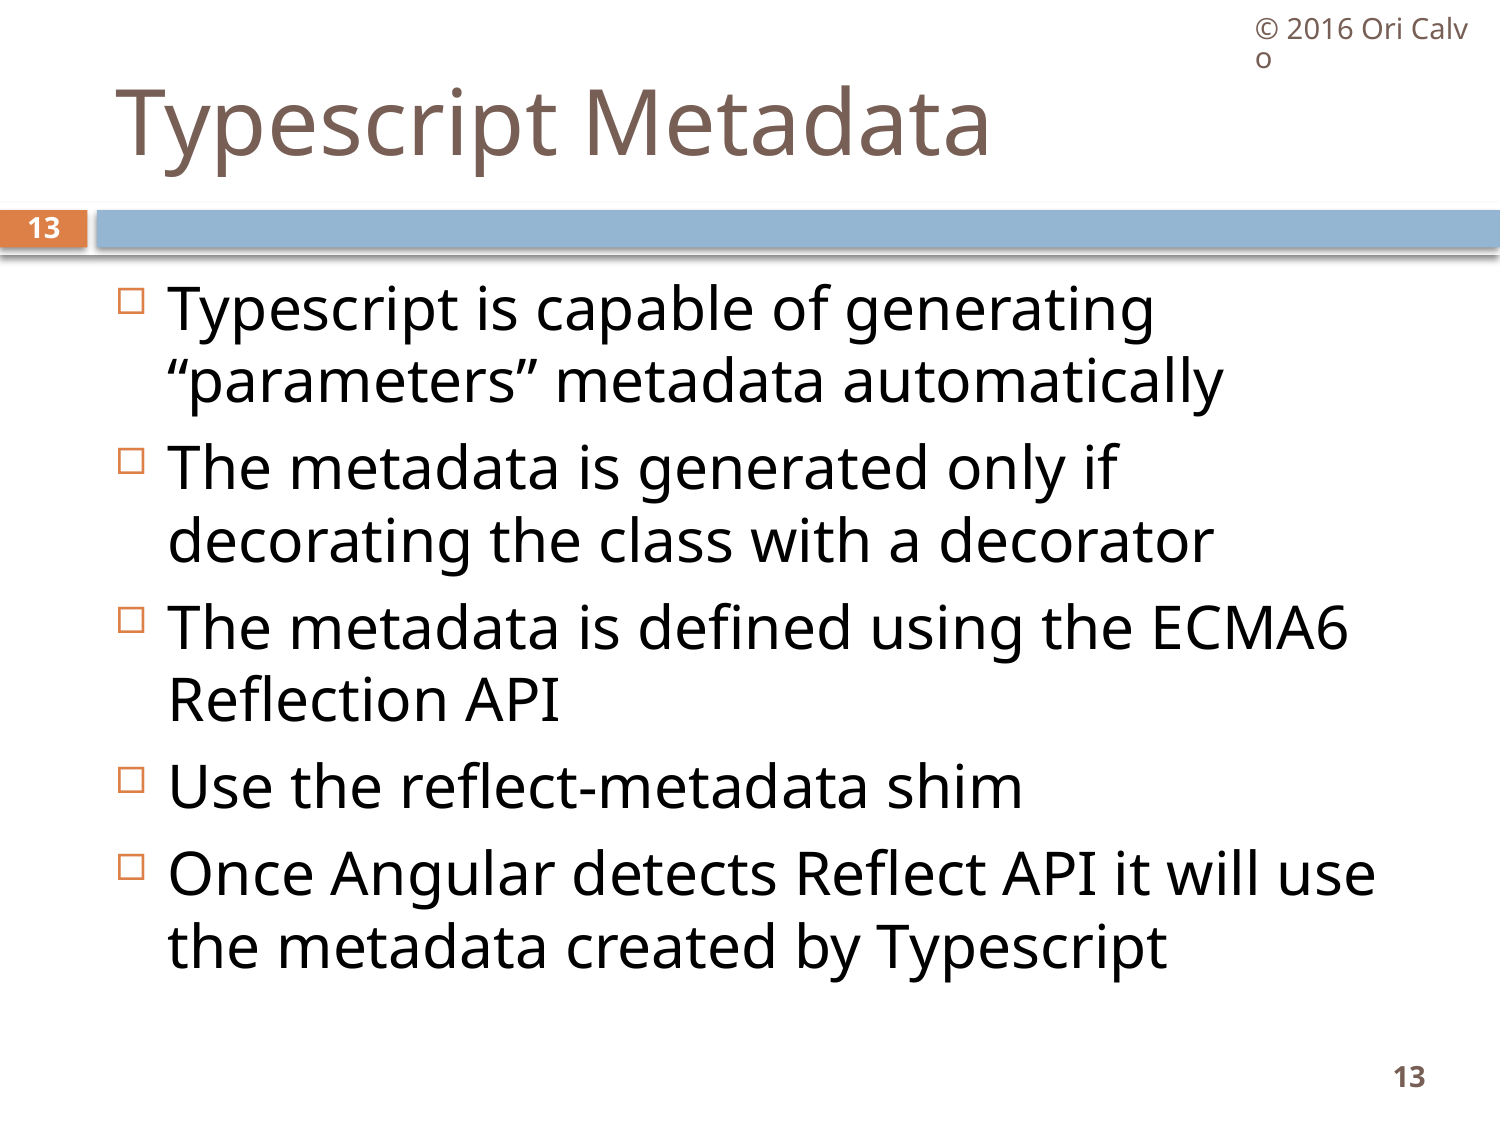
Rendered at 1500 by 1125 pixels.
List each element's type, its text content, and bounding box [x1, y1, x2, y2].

footer © 2016 Ori Calvo [1240, 0, 1500, 60]
slide_number 13 [0, 208, 88, 249]
title Typescript Metadata [100, 37, 1438, 200]
list Typescript is capable of generating “parameters” metadata automatically The metadata is generated only if decorating the class with a decorator The metadata is defined using the ECMA6 Reflection API Use the reflect-metadata shim Once Angular detects Reflect API it will use the metadata created by Typescript [100, 262, 1438, 1012]
